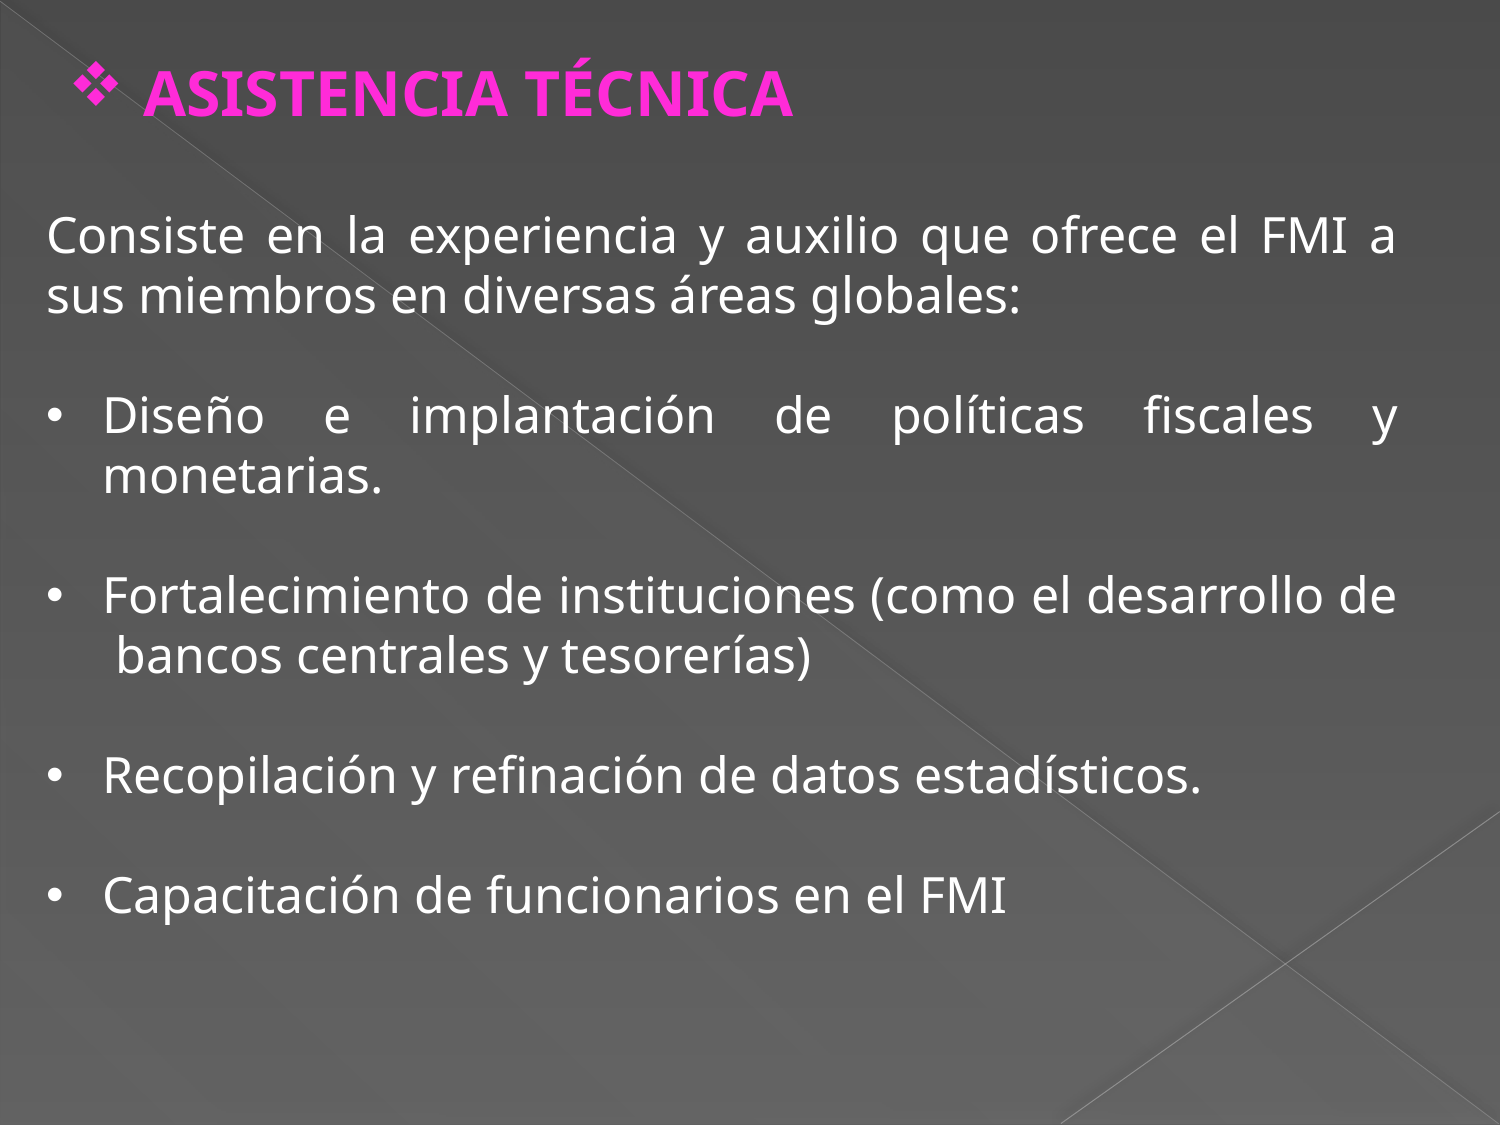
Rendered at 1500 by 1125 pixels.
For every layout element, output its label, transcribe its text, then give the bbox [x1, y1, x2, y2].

text_box Consiste en la experiencia y auxilio que ofrece el FMI a sus miembros en diversas áreas globales: Diseño e implantación de políticas fiscales y monetarias. Fortalecimiento de instituciones (como el desarrollo de bancos centrales y tesorerías) Recopilación y refinación de datos estadísticos. Capacitación de funcionarios en el FMI [31, 196, 1414, 932]
text_box ASISTENCIA TÉCNICA [0, 46, 863, 137]
